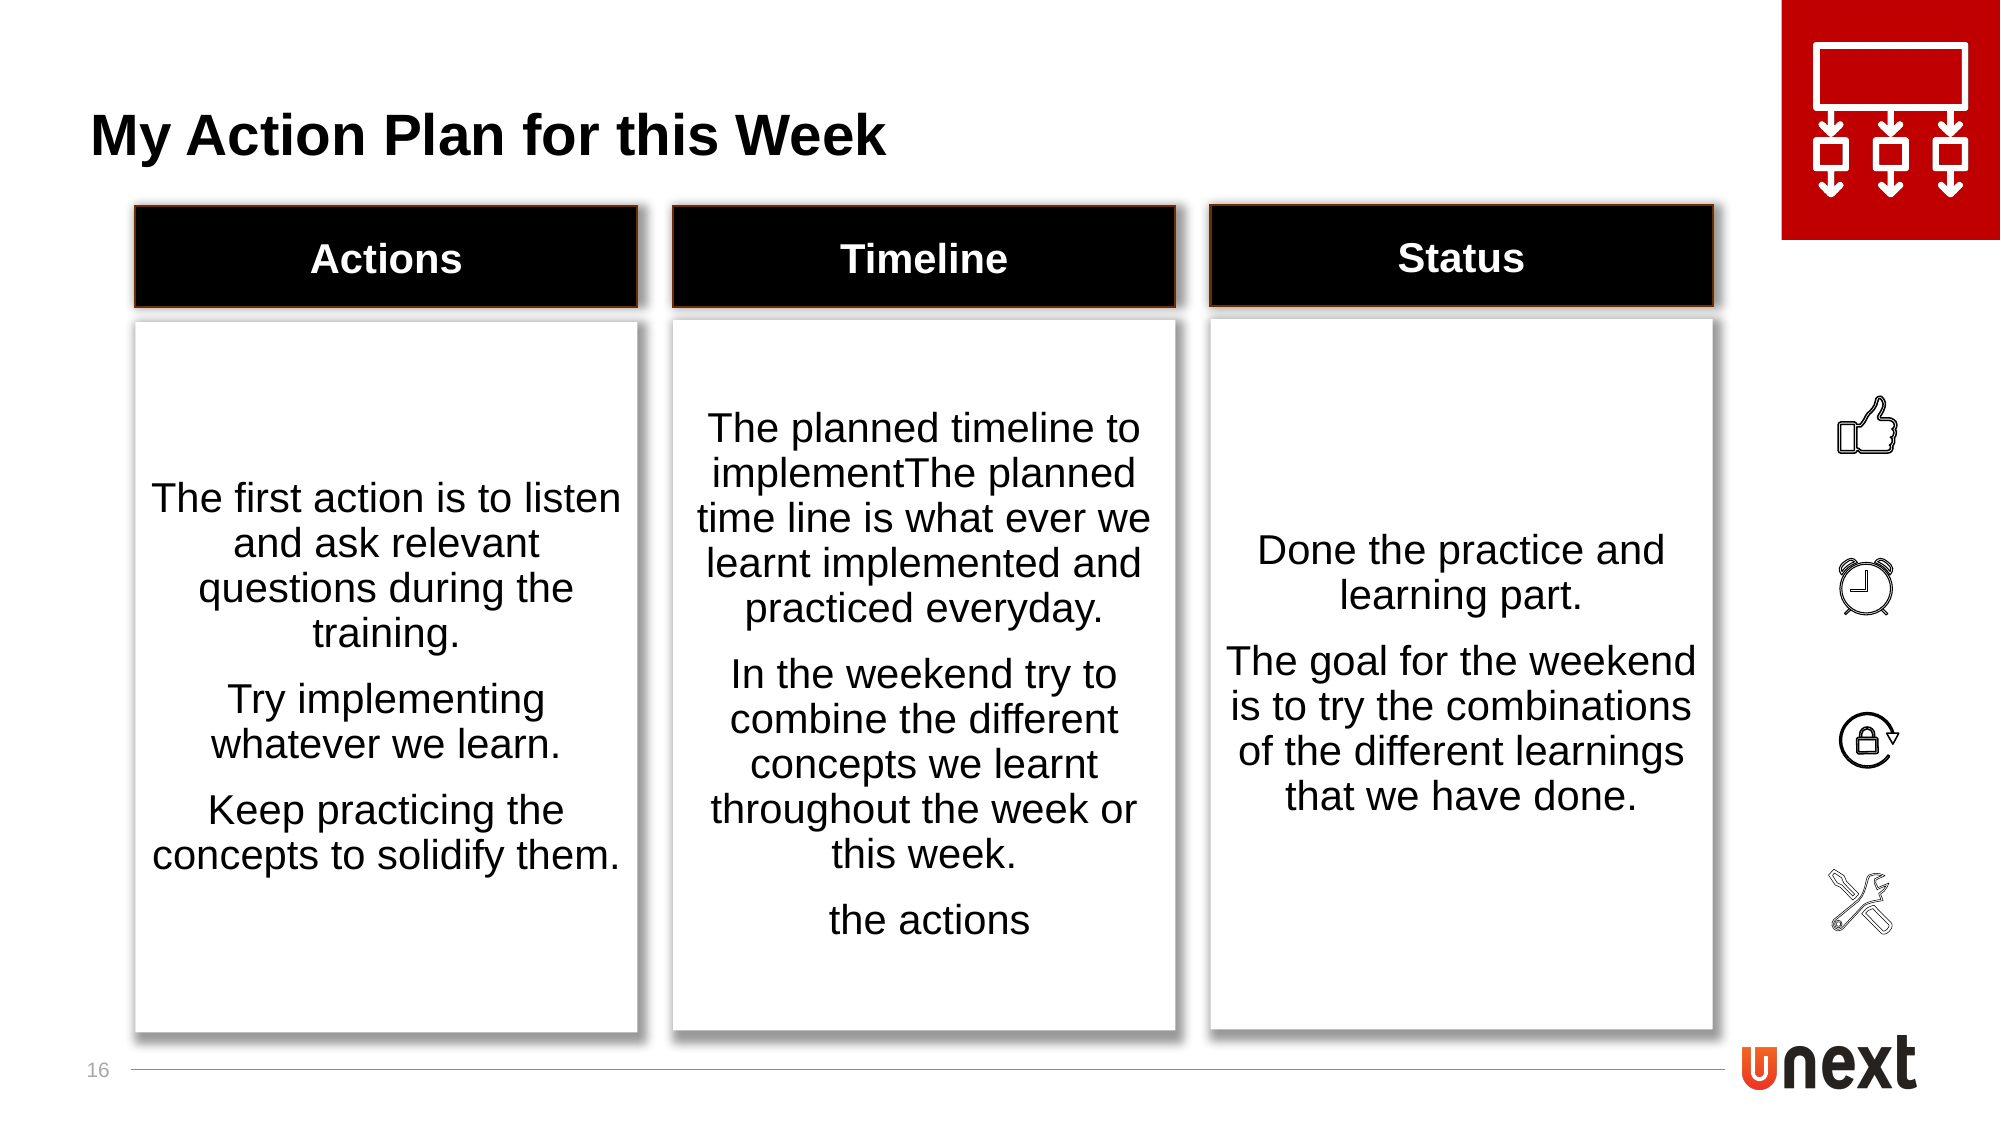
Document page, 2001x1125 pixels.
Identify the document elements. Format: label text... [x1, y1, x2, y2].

text_box The planned timeline to implementThe planned time line is what ever we learnt implemented and practiced everyday. In the weekend try to combine the different concepts we learnt throughout the week or this week. the actions [673, 319, 1176, 1031]
picture [1804, 33, 1977, 207]
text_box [1793, 833, 1929, 969]
title My Action Plan for this Week [76, 78, 1804, 196]
slide_number 16 [48, 1047, 110, 1091]
text_box Done the practice and learning part. The goal for the weekend is to try the combinations of the different learnings that we have done. [1210, 319, 1713, 1030]
text_box Timeline [672, 205, 1176, 308]
text_box The first action is to listen and ask relevant questions during the training. Try implementing whatever we learn. Keep practicing the concepts to solidify them. [135, 322, 638, 1033]
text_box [1798, 519, 1935, 656]
text_box Actions [134, 205, 638, 308]
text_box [1798, 364, 1935, 500]
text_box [1798, 674, 1935, 810]
text_box Status [1209, 204, 1714, 307]
text_box [1781, 0, 2000, 241]
picture [1742, 1035, 1917, 1090]
